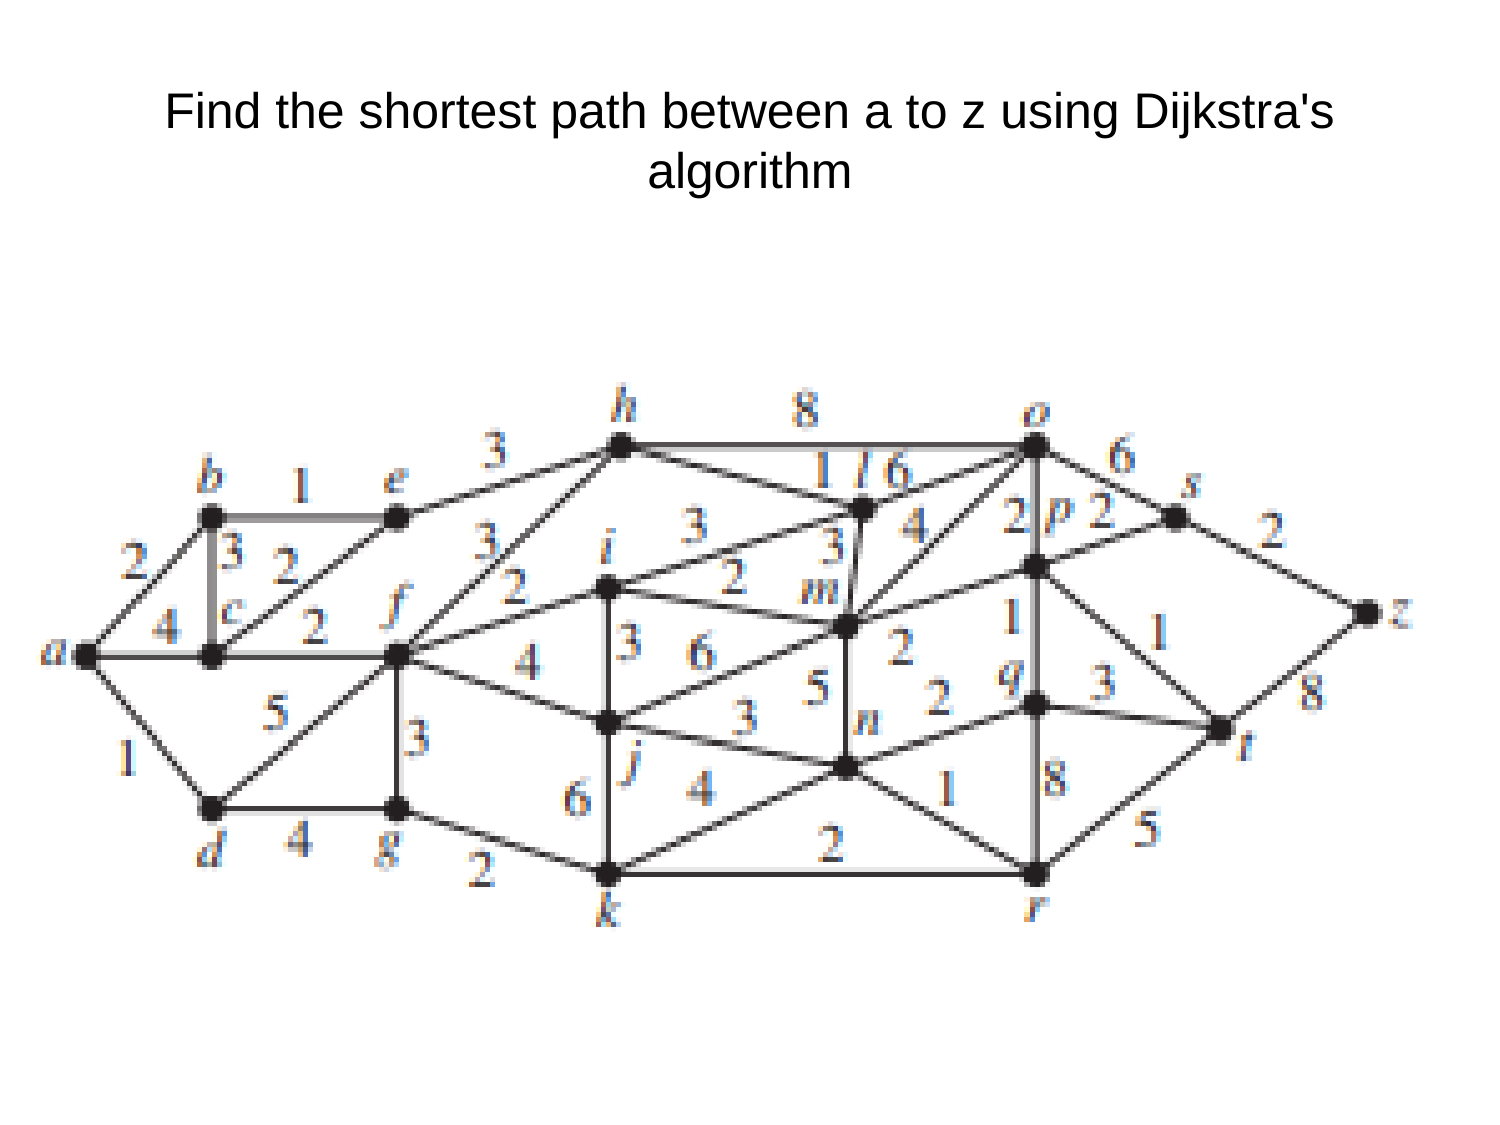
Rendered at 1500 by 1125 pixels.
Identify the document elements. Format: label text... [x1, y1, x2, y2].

picture [30, 362, 1469, 938]
title Find the shortest path between a to z using Dijkstra's algorithm [74, 44, 1426, 233]
